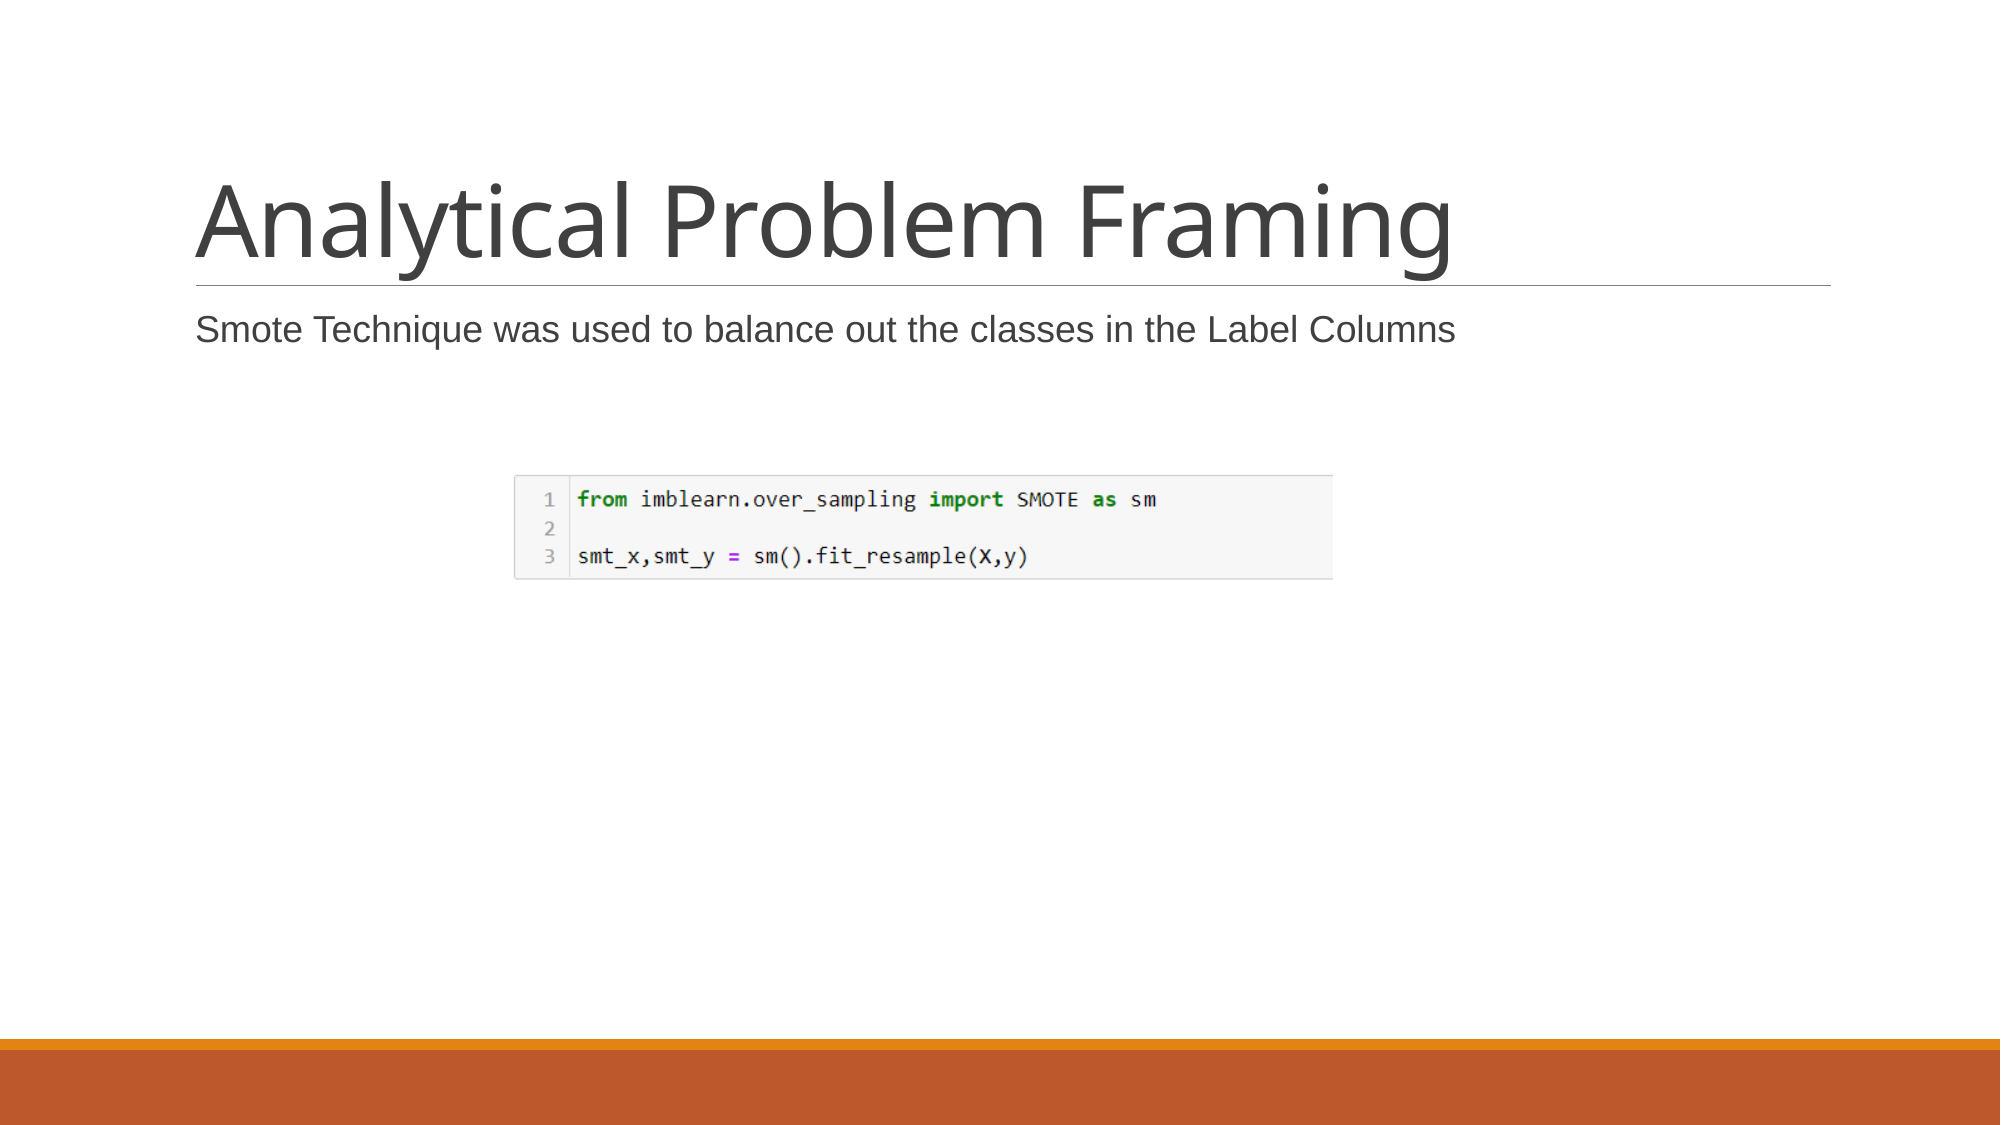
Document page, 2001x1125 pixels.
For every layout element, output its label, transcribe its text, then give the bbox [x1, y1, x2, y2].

list Smote Technique was used to balance out the classes in the Label Columns [180, 302, 1830, 963]
picture [504, 470, 1334, 582]
title Analytical Problem Framing [180, 47, 1830, 285]
